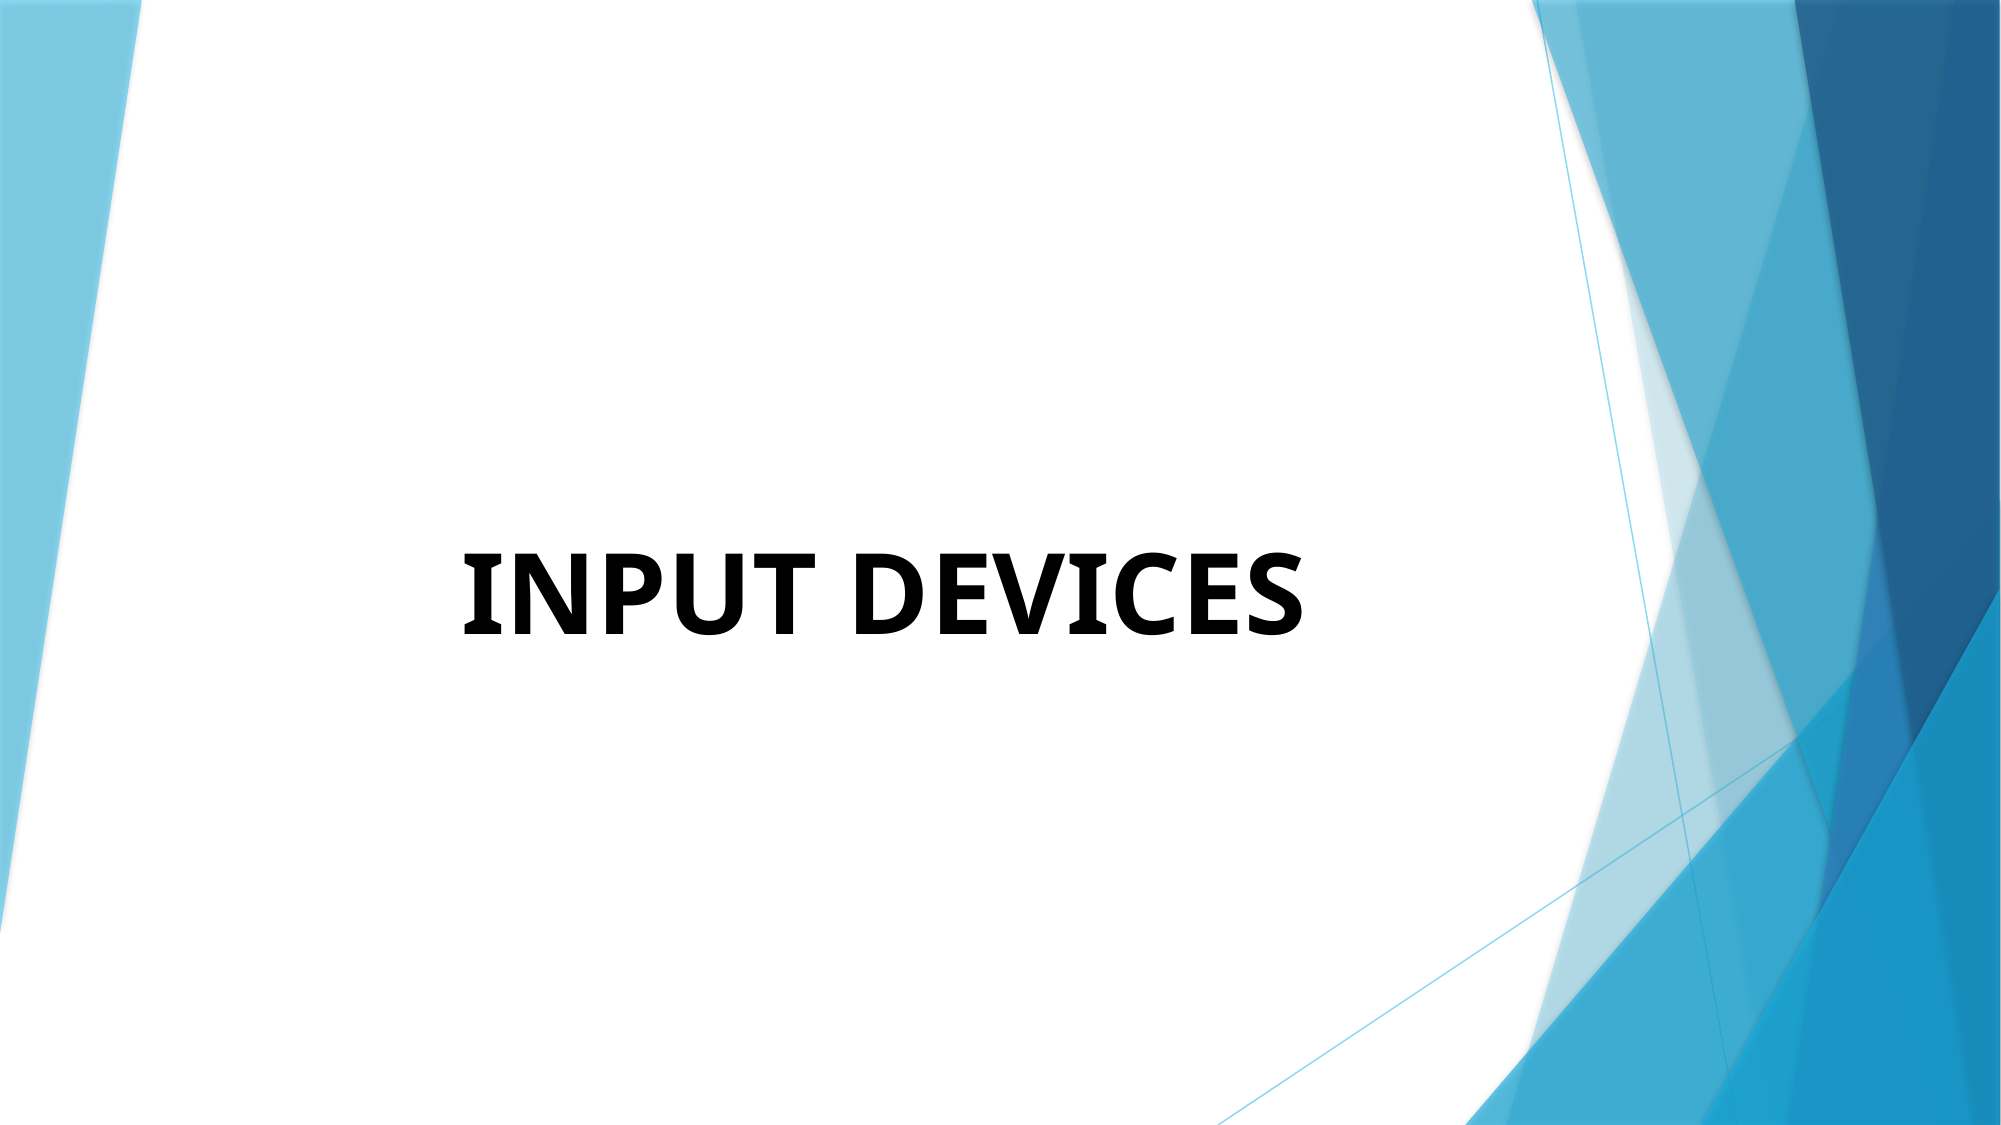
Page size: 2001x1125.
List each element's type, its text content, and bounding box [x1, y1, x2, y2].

title INPUT DEVICES [247, 394, 1522, 665]
